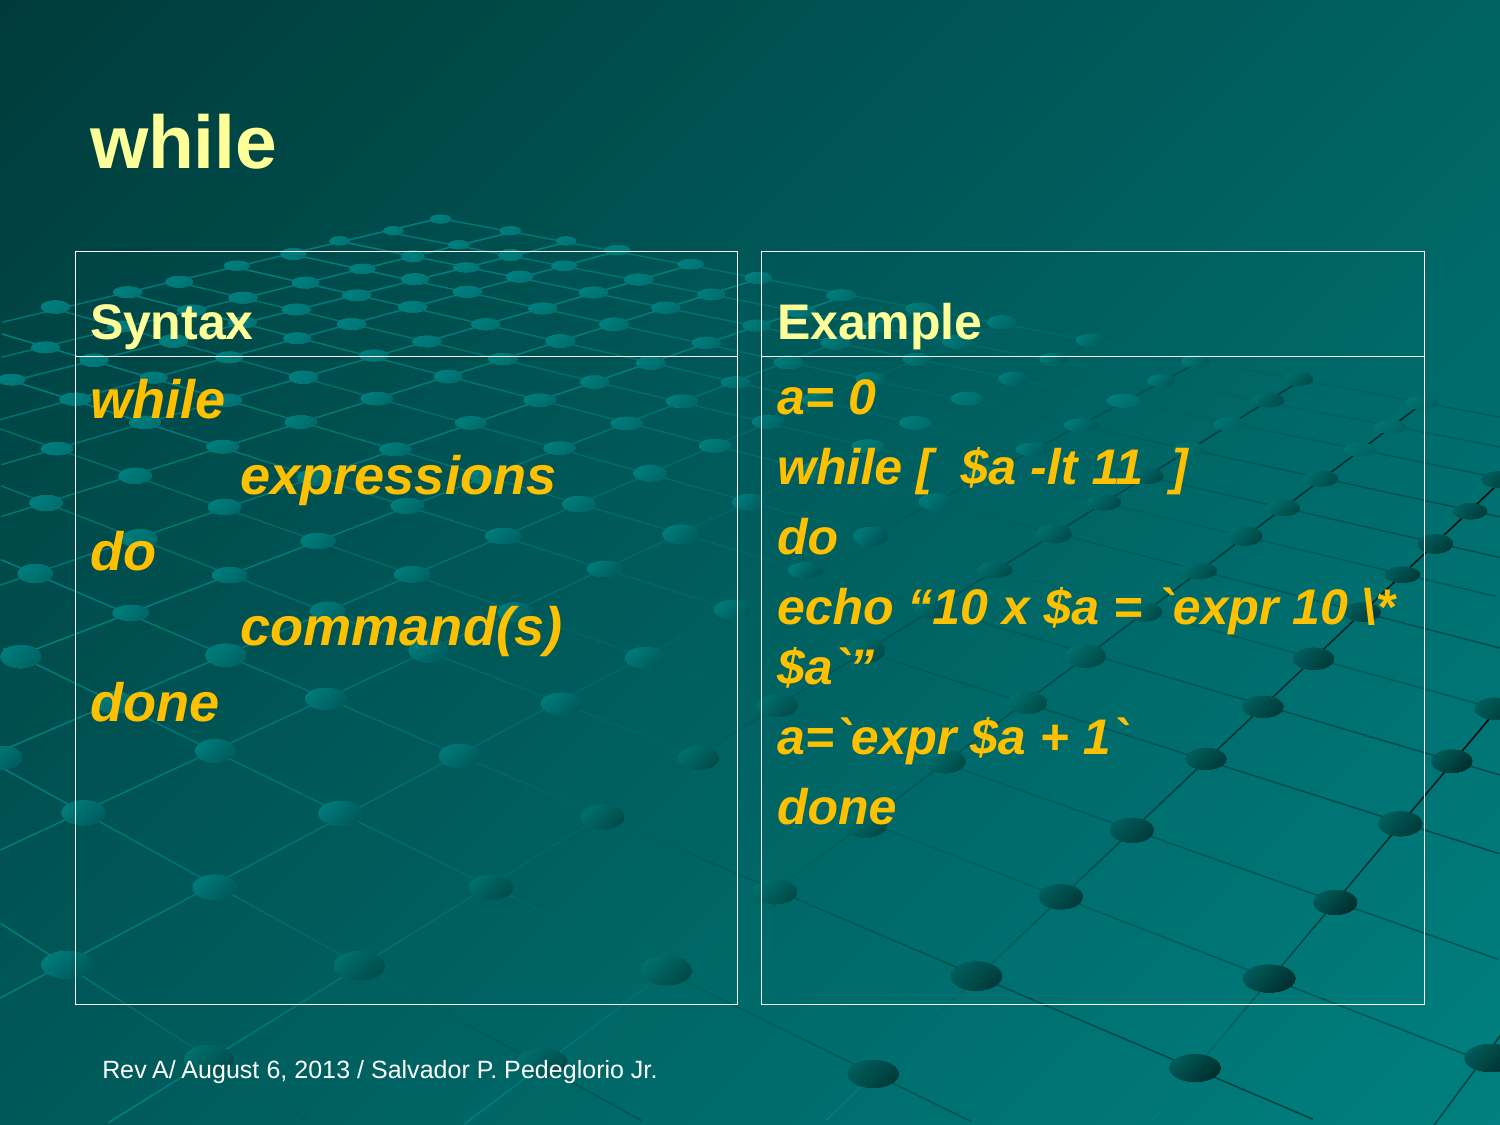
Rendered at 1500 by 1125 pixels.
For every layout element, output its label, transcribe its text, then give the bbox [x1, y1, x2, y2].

list a= 0 while [ $a -lt 11 ] do echo “10 x $a = `expr 10 \* $a`” a=`expr $a + 1` done [761, 356, 1425, 1005]
text_box Rev A/ August 6, 2013 / Salvador P. Pedeglorio Jr. [87, 1045, 688, 1091]
list Syntax [75, 251, 738, 356]
list Example [761, 251, 1425, 356]
title while [75, 45, 1425, 233]
list while expressions do command(s) done [75, 356, 738, 1005]
